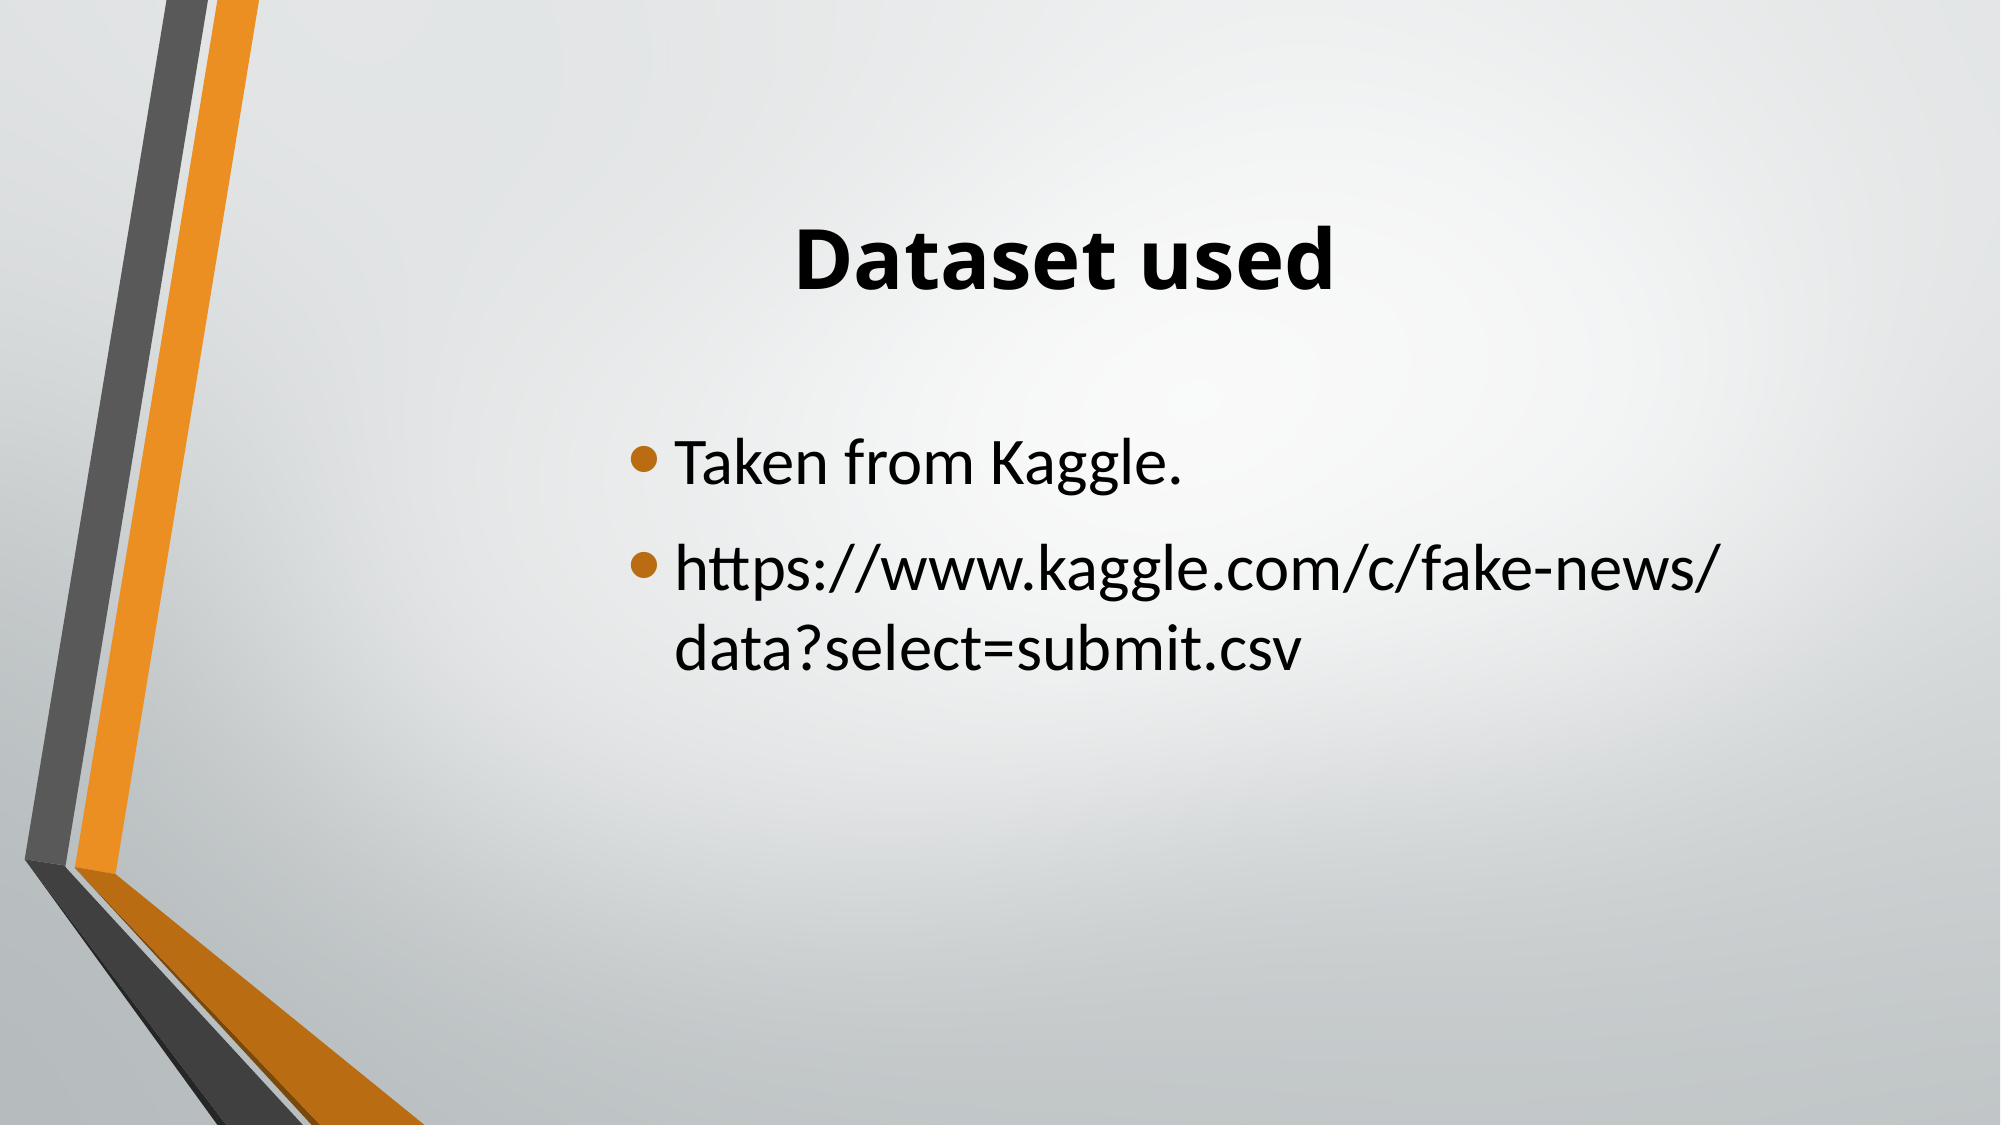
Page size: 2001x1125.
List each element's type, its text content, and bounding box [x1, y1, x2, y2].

title Dataset used [243, 112, 1887, 400]
list Taken from Kaggle. https://www.kaggle.com/c/fake-news/data?select=submit.csv [612, 151, 1887, 950]
